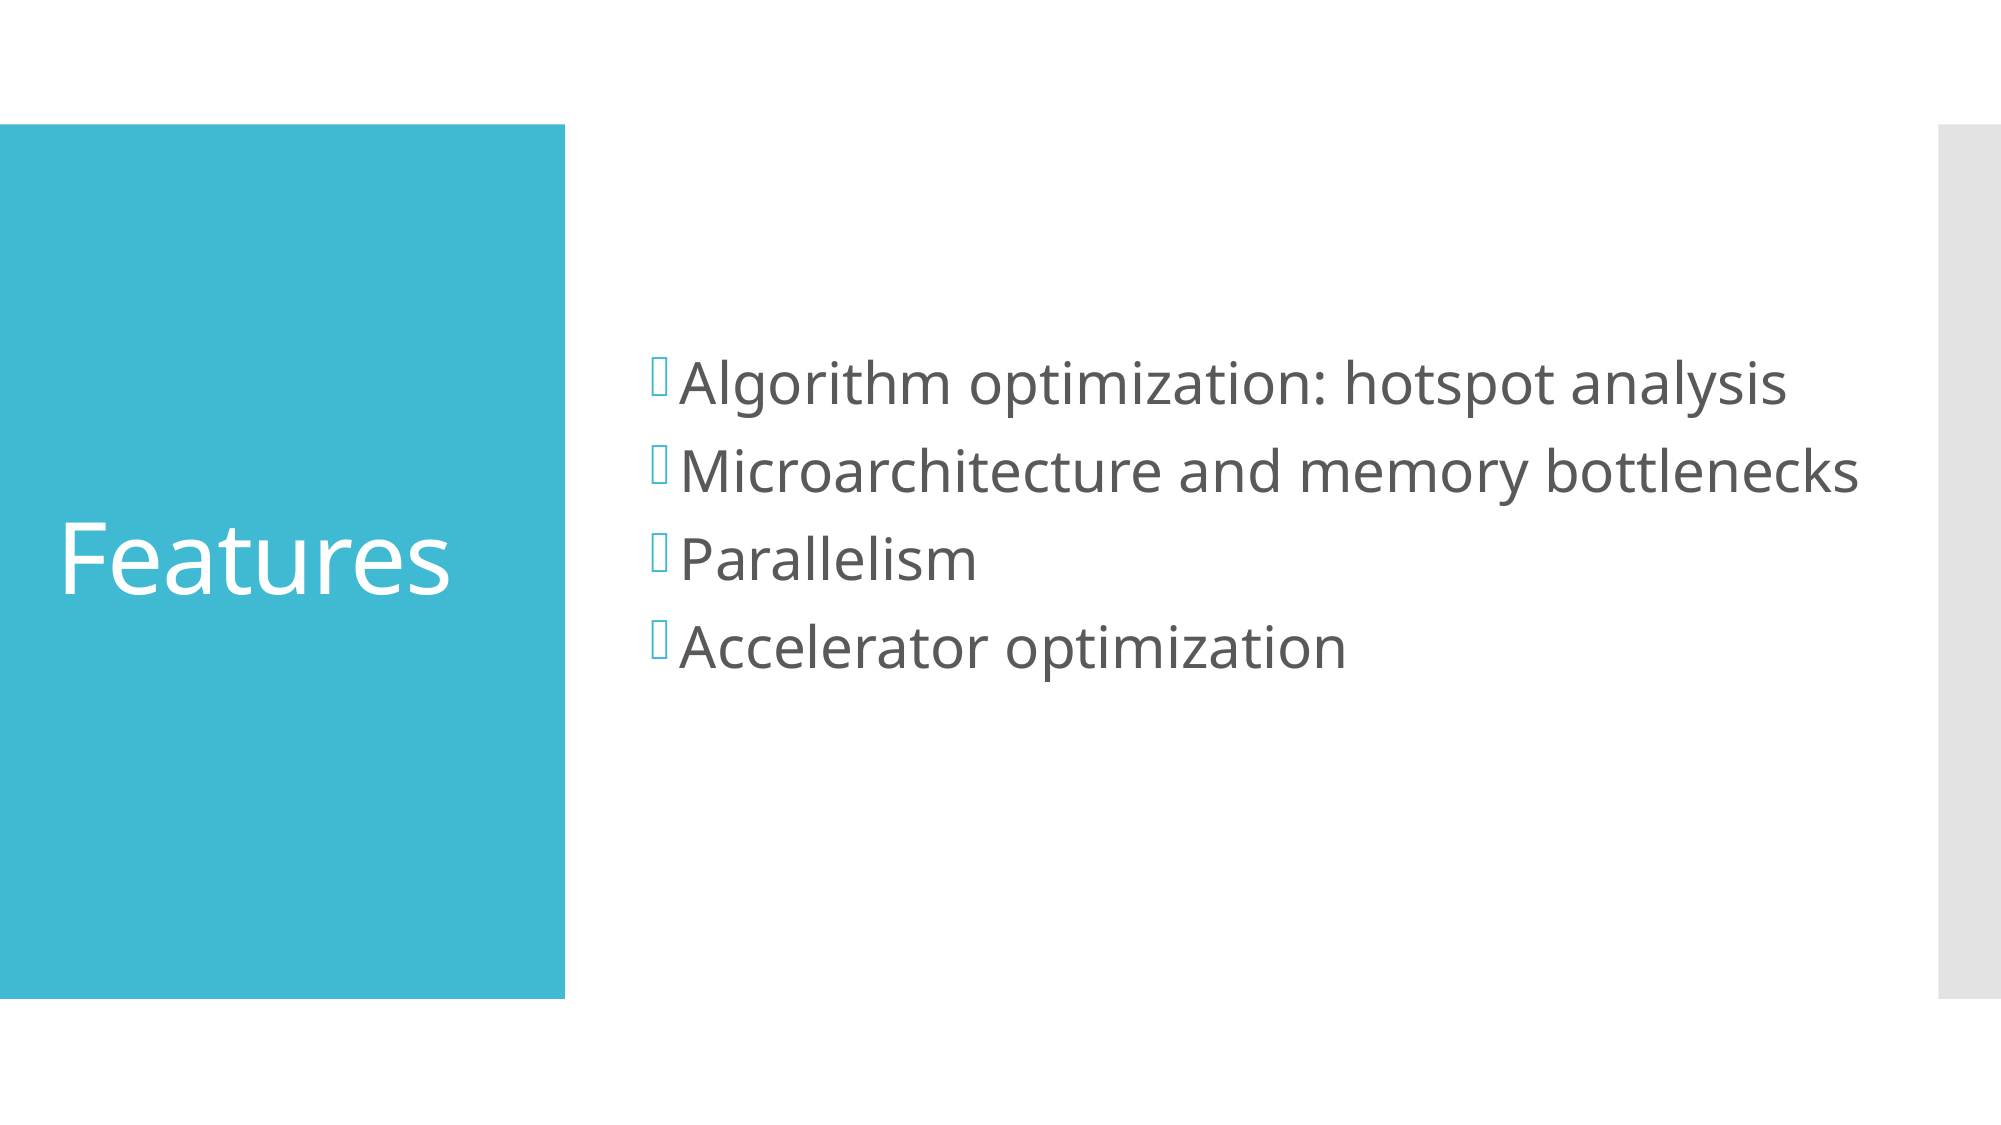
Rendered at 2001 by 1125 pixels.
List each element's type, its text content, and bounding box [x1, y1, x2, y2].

list Algorithm optimization: hotspot analysis Microarchitecture and memory bottlenecks Parallelism Accelerator optimization [634, 141, 1931, 982]
title Features [41, 184, 525, 940]
